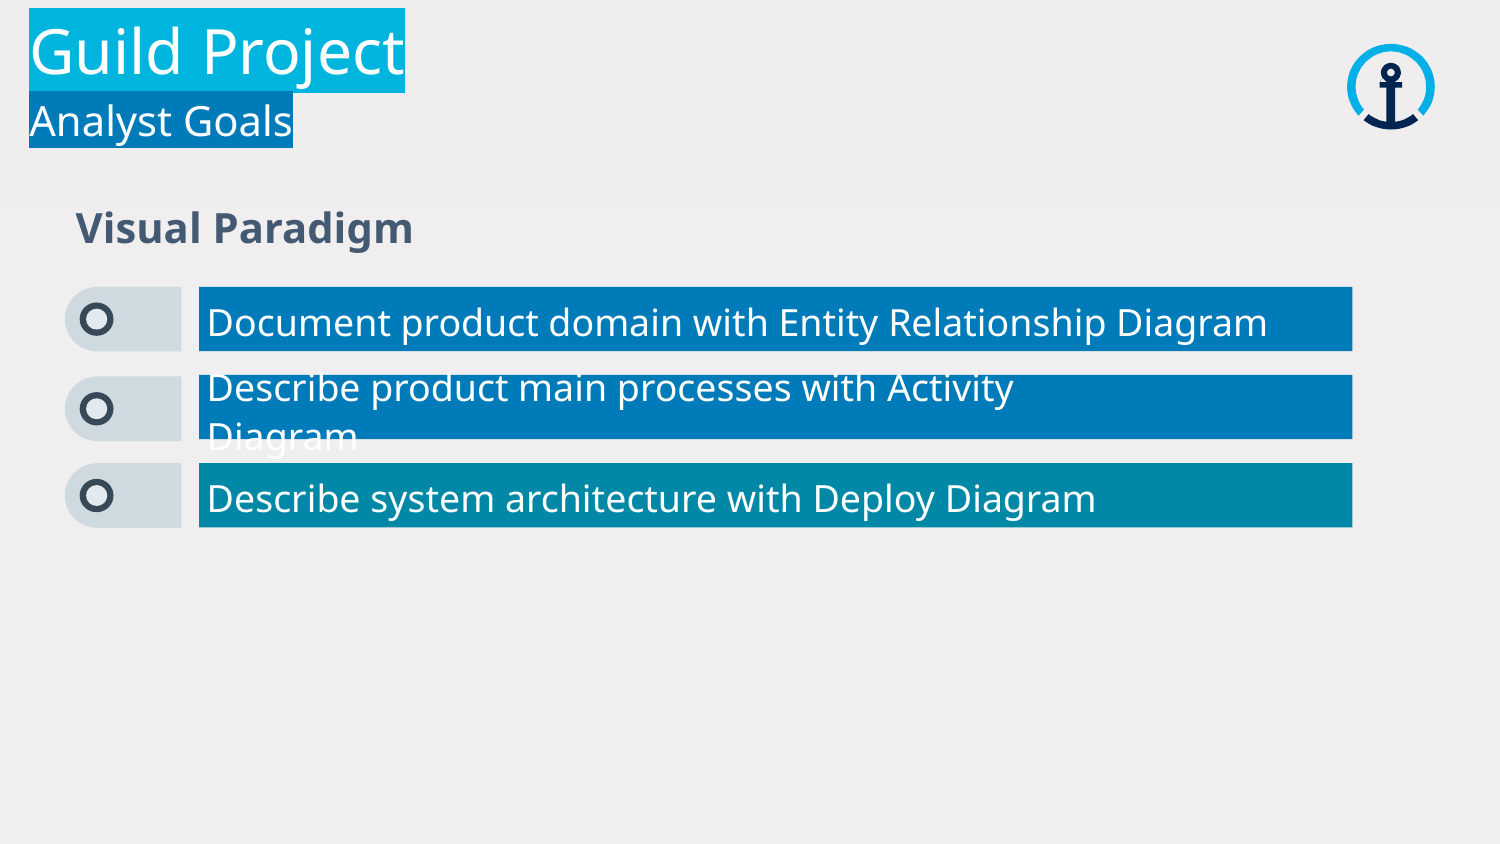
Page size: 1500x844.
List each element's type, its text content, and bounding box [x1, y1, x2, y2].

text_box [90, 260, 156, 350]
text_box [1172, 463, 1353, 528]
title Guild Project Analyst Goals [29, 0, 904, 167]
text_box Document product domain with Entity Relationship Diagram [206, 286, 1329, 352]
text_box Describe product main processes with Activity Diagram [206, 376, 1172, 442]
text_box [1329, 286, 1353, 352]
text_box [90, 436, 156, 555]
text_box [199, 286, 206, 352]
text_box [199, 374, 1353, 440]
text_box Describe system architecture with Deploy Diagram [206, 462, 1172, 528]
text_box Visual Paradigm [64, 191, 680, 257]
text_box [199, 463, 206, 528]
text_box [90, 350, 156, 436]
